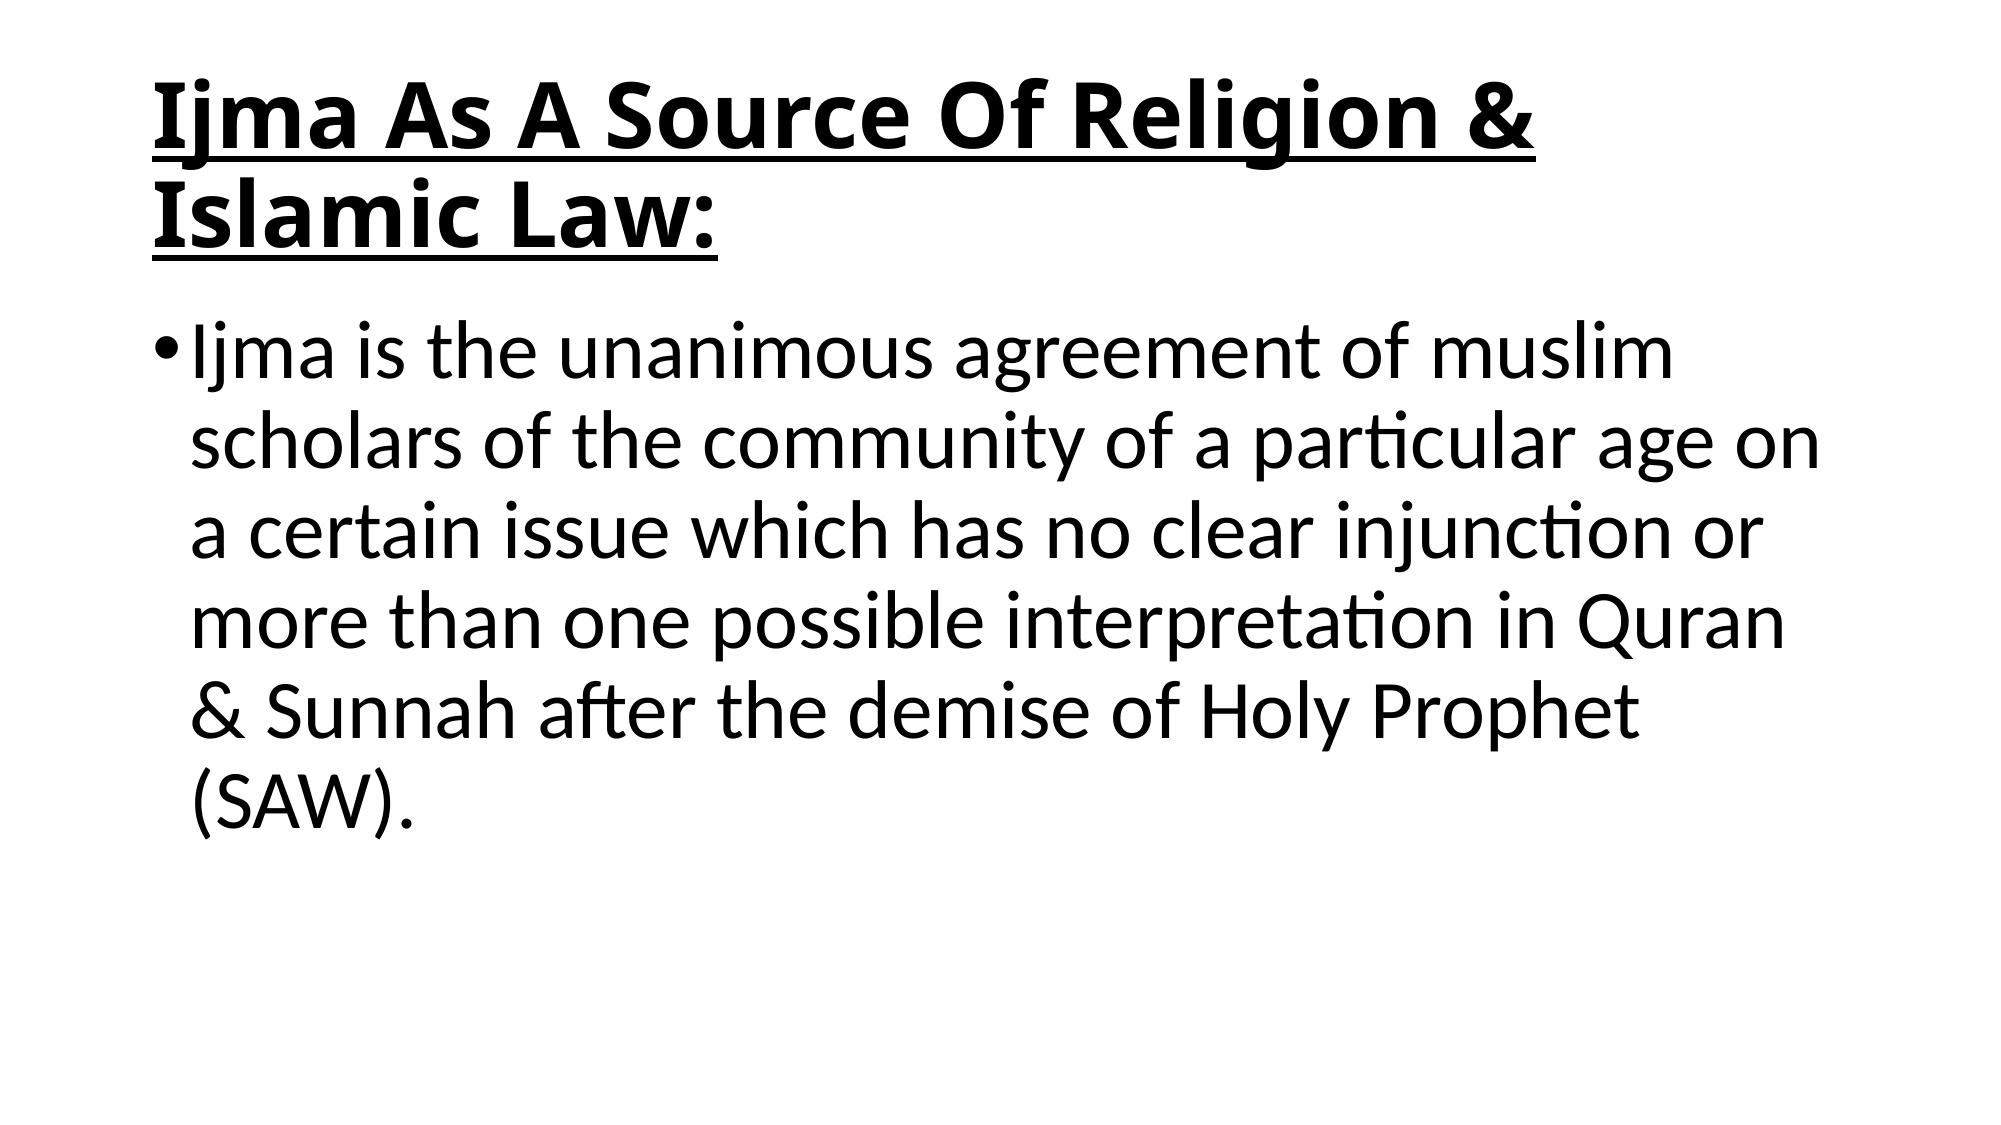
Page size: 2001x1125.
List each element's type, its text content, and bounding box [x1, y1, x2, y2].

title Ijma As A Source Of Religion & Islamic Law: [137, 59, 1863, 278]
list Ijma is the unanimous agreement of muslim scholars of the community of a particular age on a certain issue which has no clear injunction or more than one possible interpretation in Quran & Sunnah after the demise of Holy Prophet (SAW). [137, 299, 1863, 1014]
